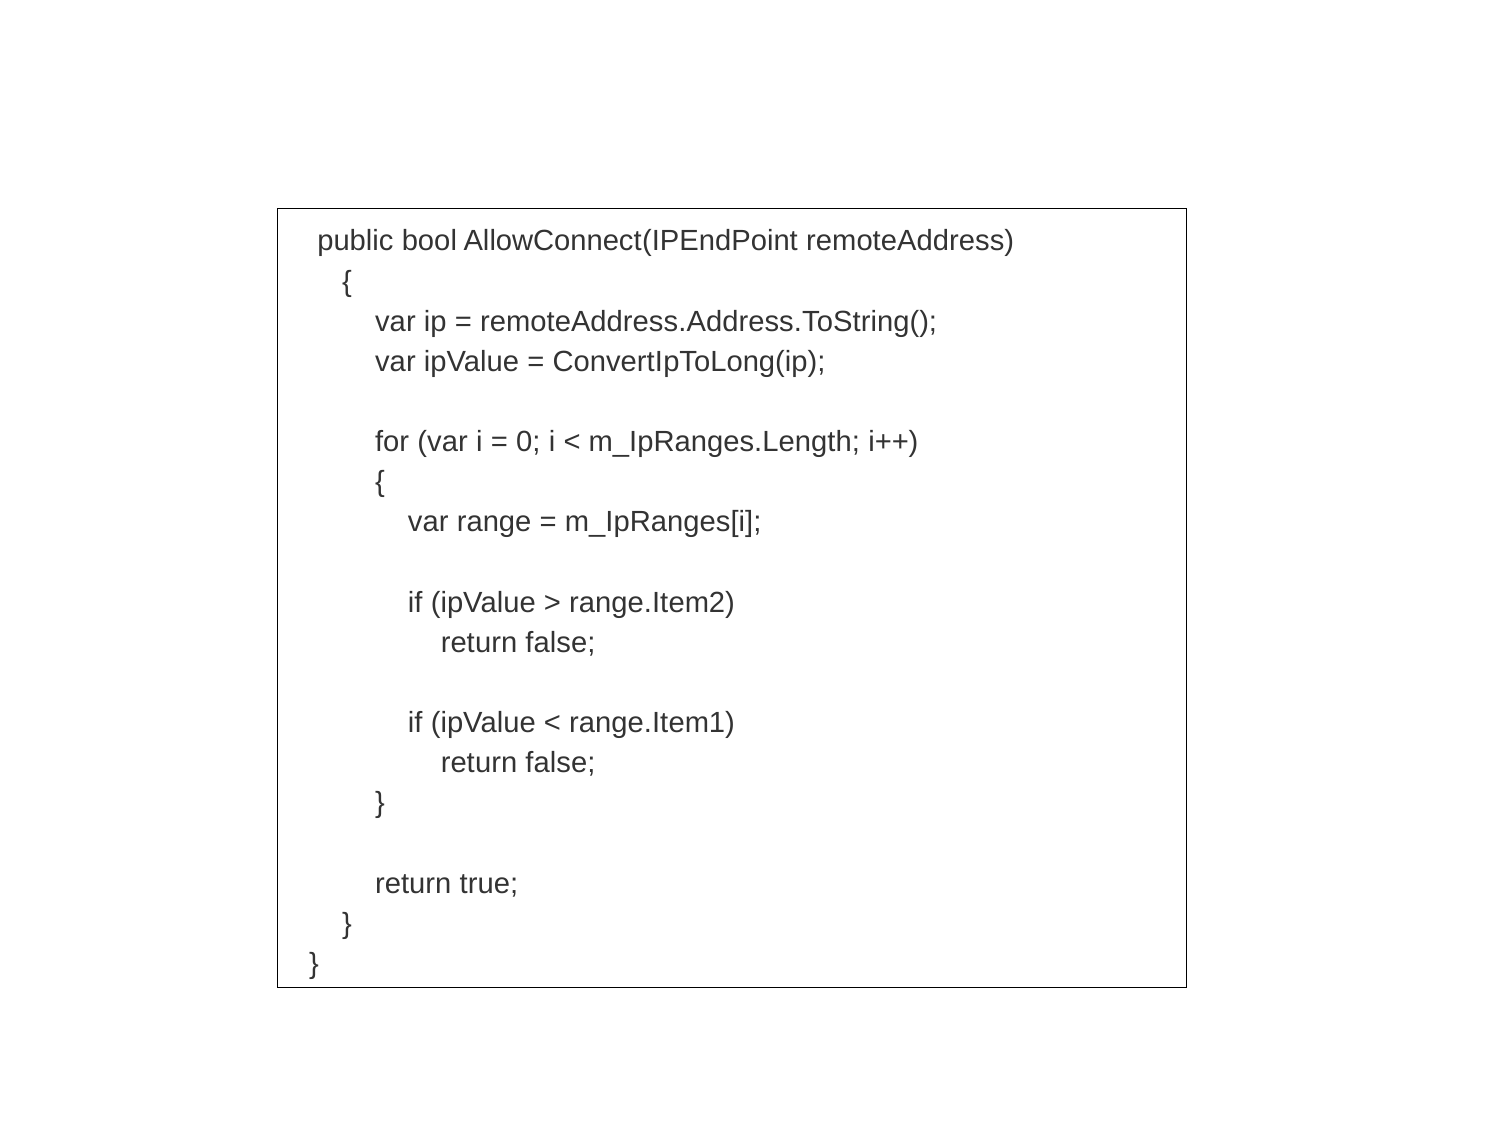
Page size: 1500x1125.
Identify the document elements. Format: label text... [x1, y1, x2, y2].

text_box public bool AllowConnect(IPEndPoint remoteAddress) { var ip = remoteAddress.Address.ToString(); var ipValue = ConvertIpToLong(ip); for (var i = 0; i < m_IpRanges.Length; i++) { var range = m_IpRanges[i]; if (ipValue > range.Item2) return false; if (ipValue < range.Item1) return false; } return true; } } [277, 208, 1187, 988]
